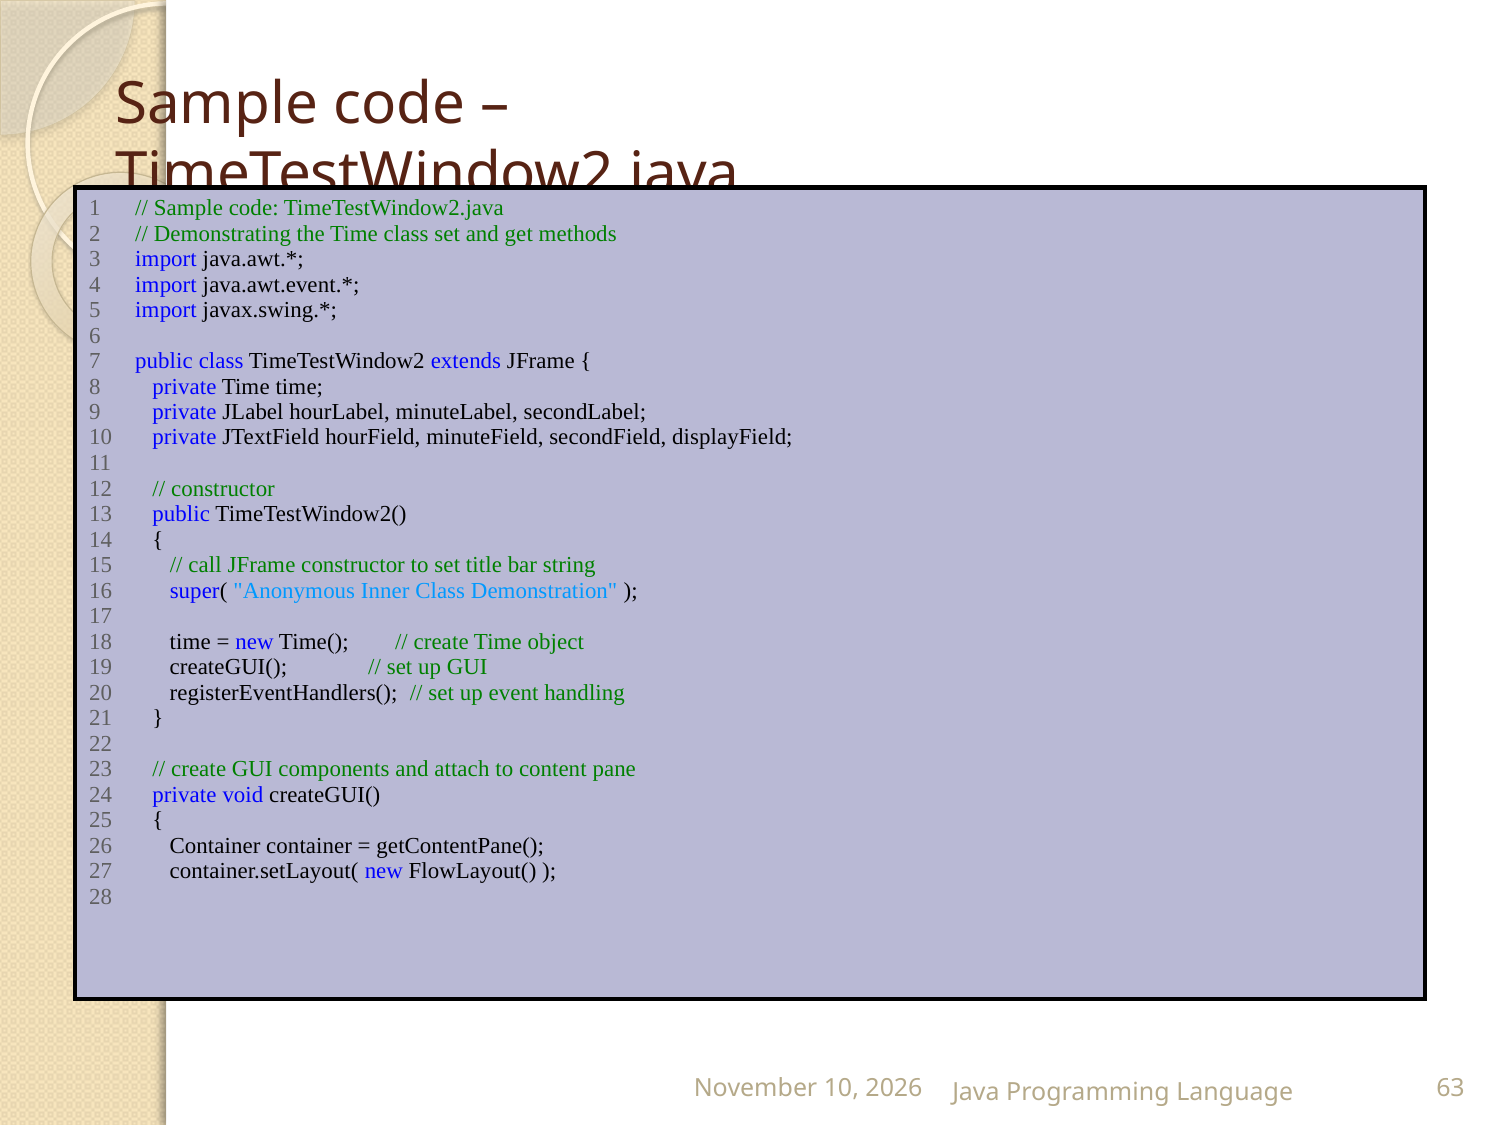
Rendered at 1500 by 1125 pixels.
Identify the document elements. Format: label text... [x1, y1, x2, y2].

footer Java Programming Language [937, 1034, 1413, 1113]
title Sample code – TimeTestWindow2.java [100, 82, 1129, 185]
table_header 1 // Sample code: TimeTestWindow2.java 2 // Demonstrating the Time class set and get methods 3 import java.awt.*; 4 import java.awt.event.*; 5 import javax.swing.*; 6 7 public class TimeTestWindow2 extends JFrame { 8 private Time time; 9 private JLabel hourLabel, minuteLabel, secondLabel; 10 private JTextField hourField, minuteField, secondField, displayField; 11 12 // constructor 13 public TimeTestWindow2() 14 { 15 // call JFrame constructor to set title bar string 16 super( "Anonymous Inner Class Demonstration" ); 17 18 time = new Time(); // create Time object 19 createGUI(); // set up GUI 20 registerEventHandlers(); // set up event handling 21 } 22 23 // create GUI components and attach to content pane 24 private void createGUI() 25 { 26 Container container = getContentPane(); 27 container.setLayout( new FlowLayout() ); 28 [77, 190, 1423, 997]
slide_number 63 [1413, 1034, 1488, 1113]
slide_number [587, 1034, 937, 1113]
